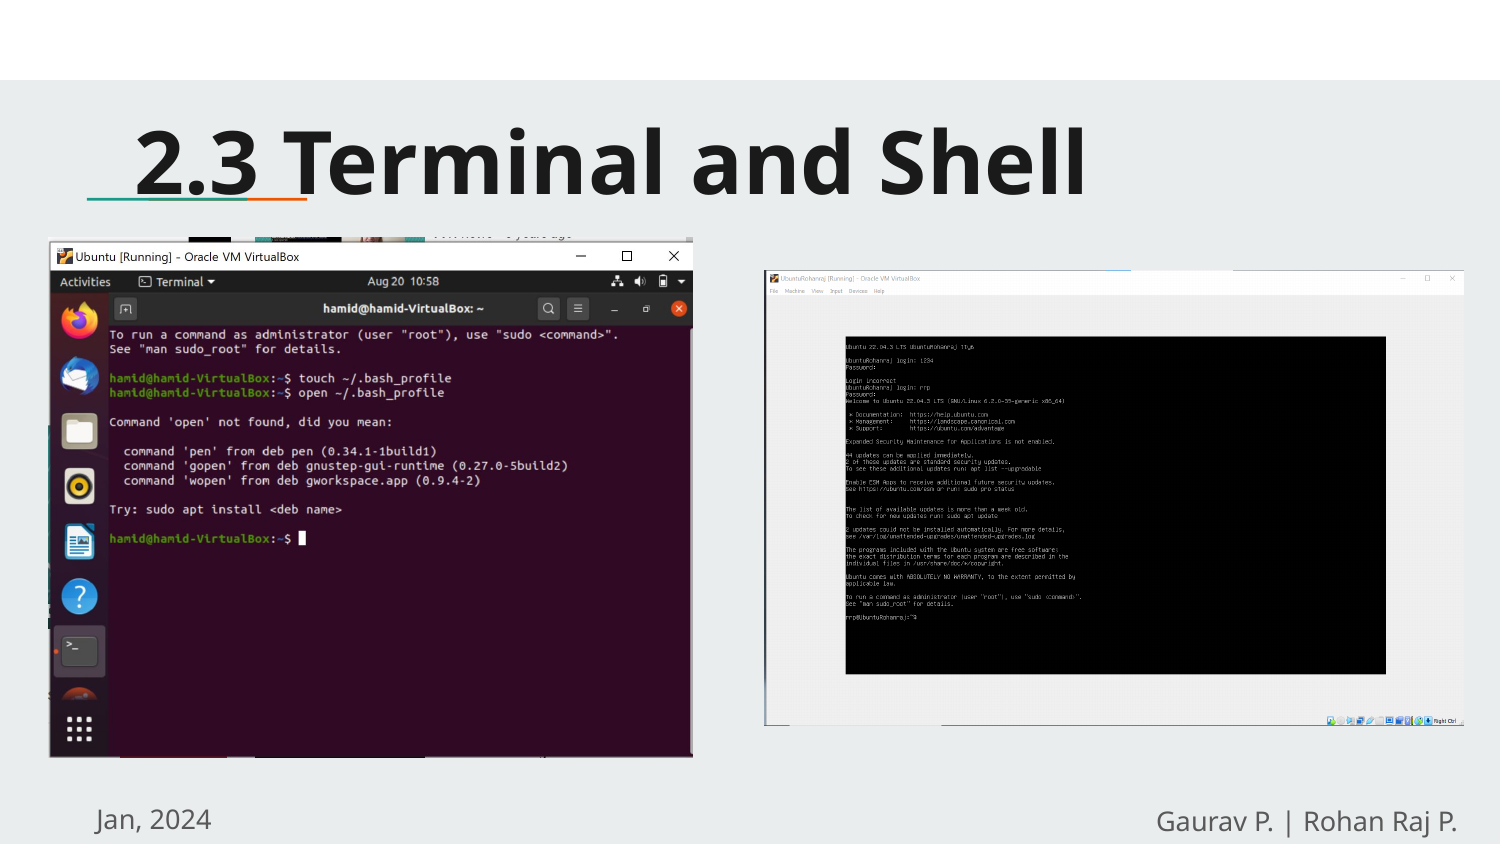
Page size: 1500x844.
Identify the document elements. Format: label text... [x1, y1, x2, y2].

picture [48, 237, 693, 758]
text_box Gaurav P. | Rohan Raj P. [1114, 789, 1500, 844]
picture [764, 269, 1464, 726]
text_box Jan, 2024 [0, 787, 309, 844]
title 2.3 Terminal and Shell [119, 91, 1381, 249]
